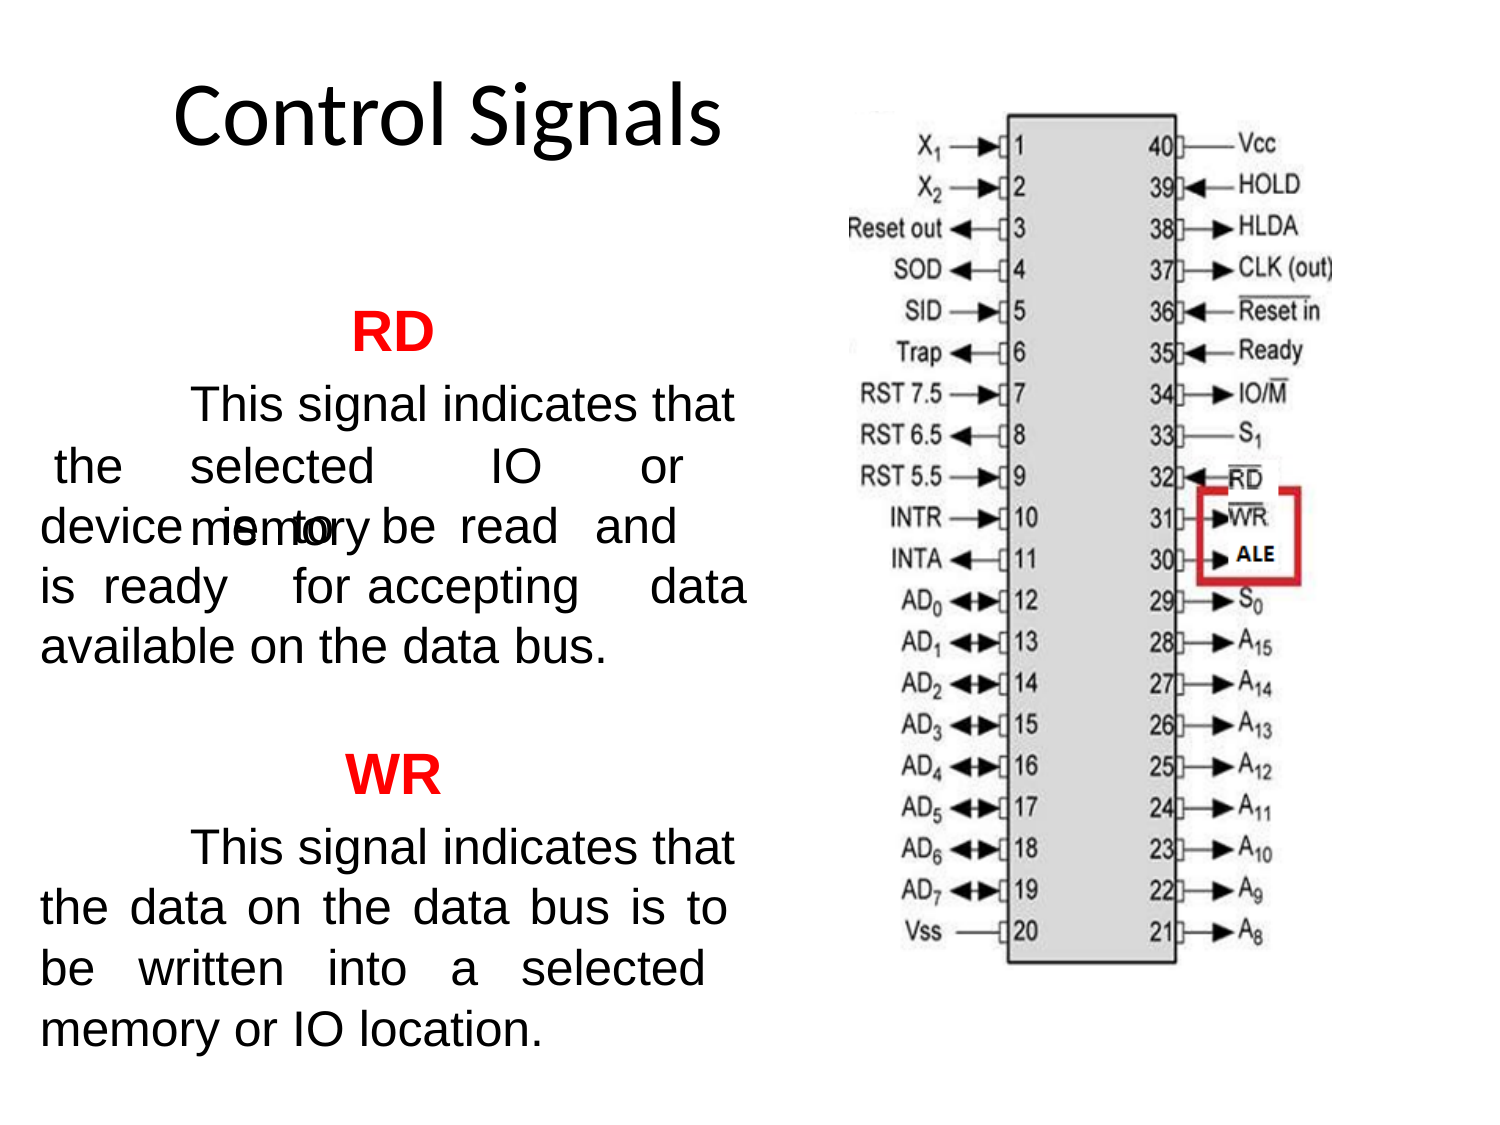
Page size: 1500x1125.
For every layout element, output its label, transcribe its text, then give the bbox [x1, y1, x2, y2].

text_box available on the data bus. WR This signal indicates that the data on the data bus is to be written into a selected memory or IO location. [37, 611, 750, 1057]
title Control Signals [162, 12, 733, 203]
text_box data [647, 551, 750, 611]
text_box device is to be read and is ready for accepting [37, 491, 750, 611]
text_box RD This signal indicates that the selected IO or memory [37, 281, 750, 491]
picture [849, 111, 1332, 1022]
